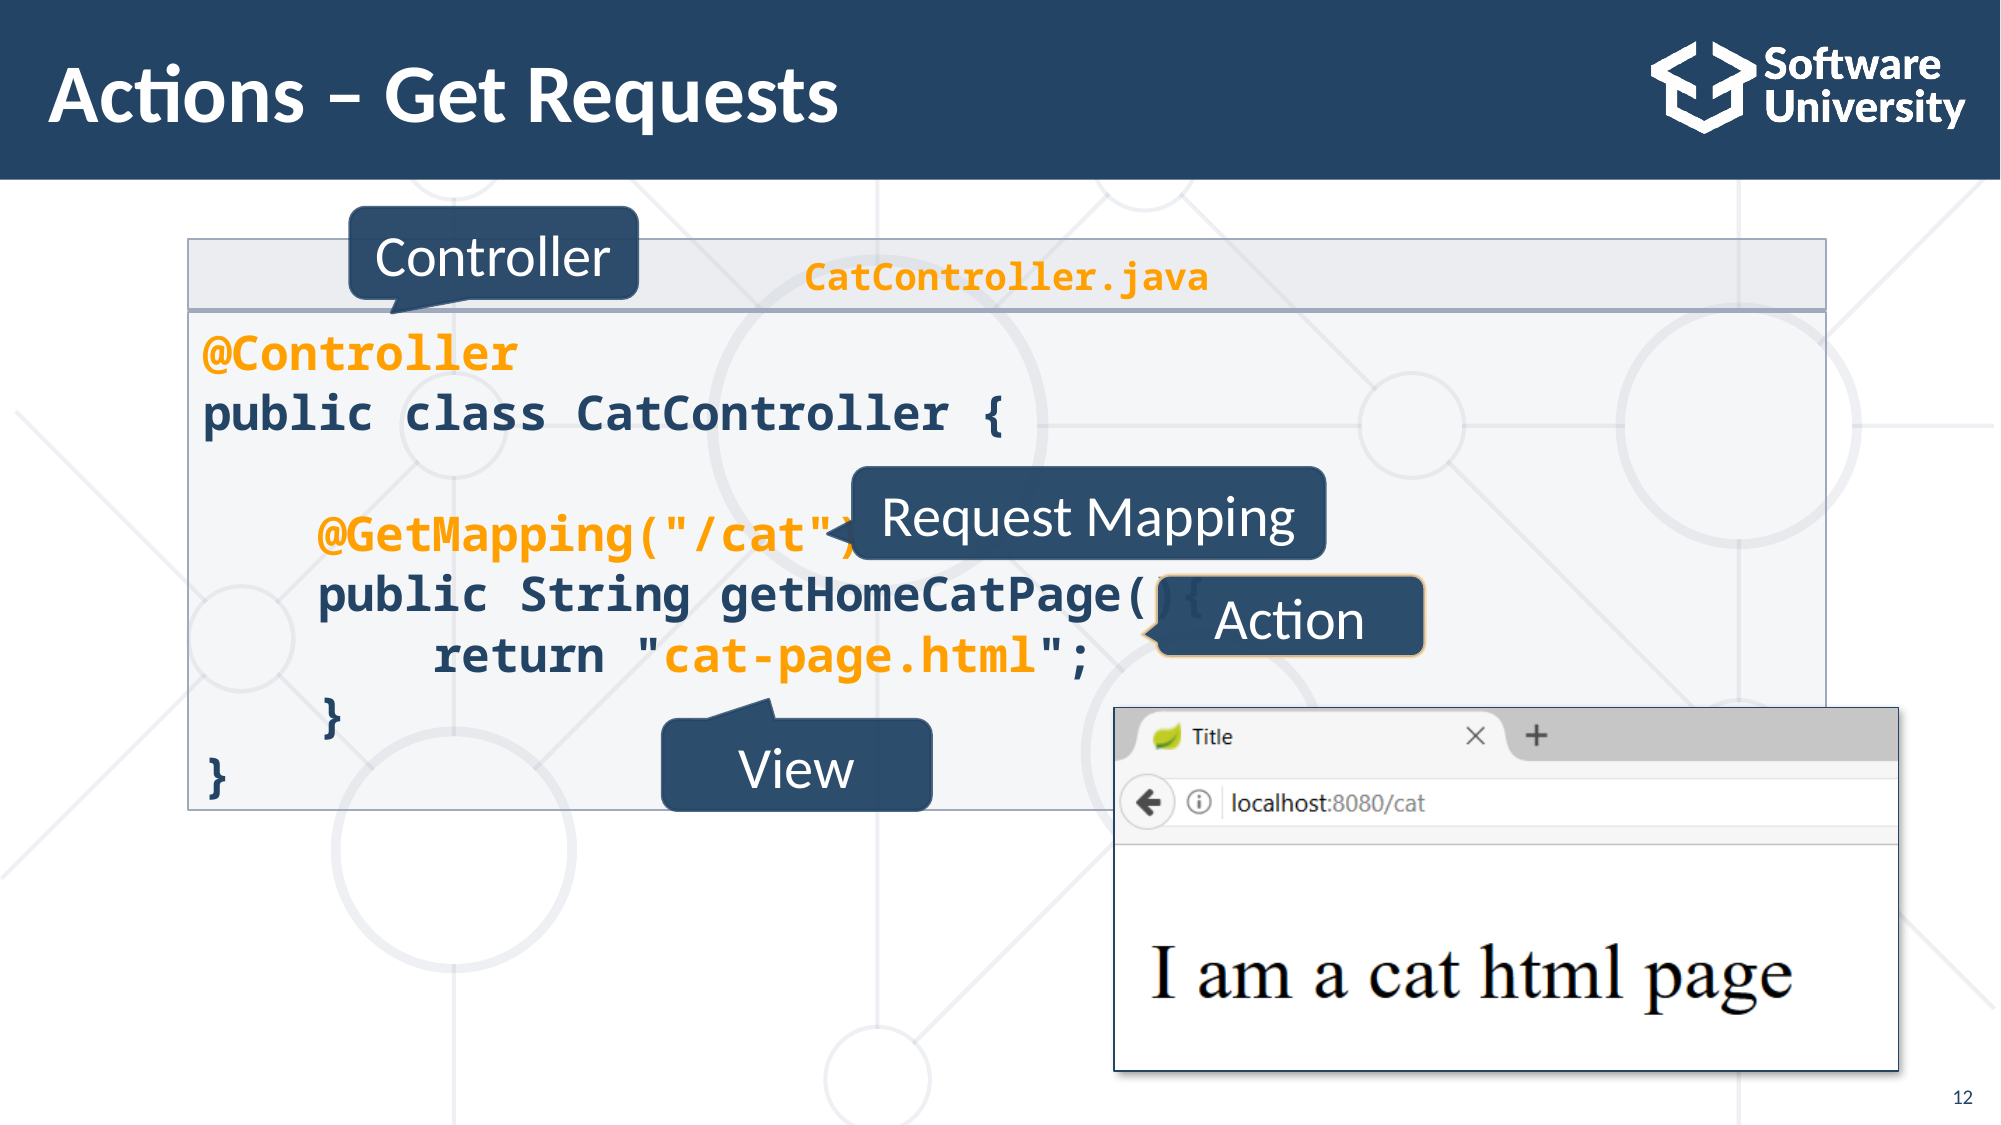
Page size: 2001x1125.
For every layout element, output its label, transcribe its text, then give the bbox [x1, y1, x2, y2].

text_box CatController.java [188, 238, 397, 310]
text_box Action [1141, 574, 1426, 657]
slide_number 12 [1927, 1067, 1989, 1117]
picture [1114, 708, 1898, 1071]
text_box Request Mapping [827, 467, 1325, 559]
title Actions – Get Requests [31, 16, 1625, 162]
picture [1651, 41, 1966, 134]
text_box Controller [349, 207, 638, 313]
text_box CatController.java [413, 238, 1826, 310]
text_box View [662, 699, 932, 811]
text_box @Controller public class CatController { @GetMapping("/cat") public String getHomeCatPage(){ return "cat-page.html"; } } [188, 312, 1826, 810]
